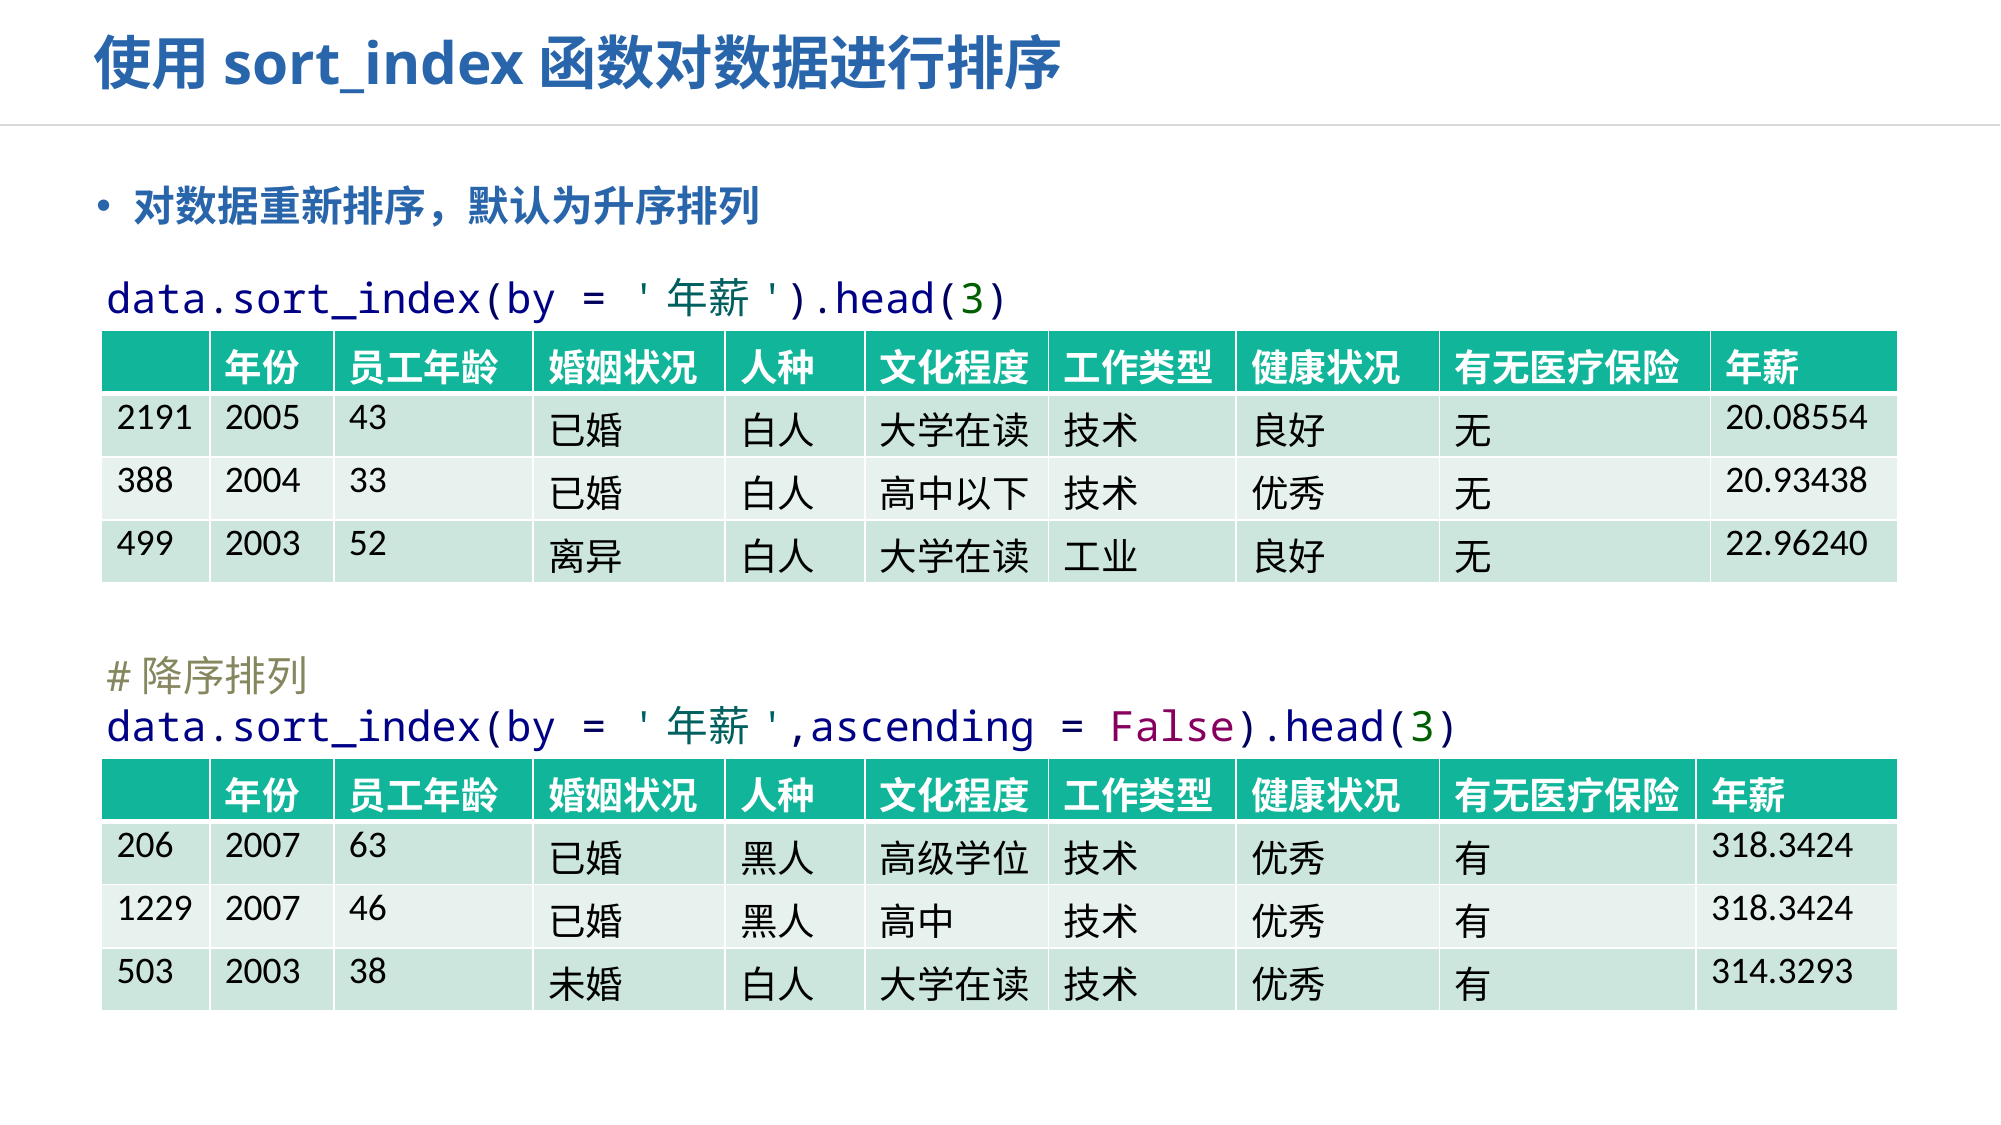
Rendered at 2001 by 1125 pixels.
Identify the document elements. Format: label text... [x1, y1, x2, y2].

table_cell 大学在读 [866, 949, 1048, 1010]
table_header 工作类型 [1049, 331, 1235, 391]
table_cell 2007 [211, 885, 333, 947]
table_cell 318.3424 [1697, 885, 1897, 947]
table_cell 白人 [726, 949, 864, 1010]
table_cell 2003 [211, 521, 333, 582]
table_cell 499 [102, 521, 209, 582]
table_cell 314.3293 [1697, 949, 1897, 1010]
table_cell 2007 [211, 824, 333, 884]
table_header 婚姻状况 [534, 331, 724, 391]
table_header 工作类型 [1049, 759, 1235, 819]
table_header 人种 [726, 759, 864, 819]
table_cell 388 [102, 458, 209, 519]
table_cell 无 [1440, 396, 1710, 456]
text_box data.sort_index(by = '年薪').head(3) [91, 264, 1025, 330]
table_cell 有 [1440, 949, 1695, 1010]
table_header [102, 759, 209, 819]
table_cell 大学在读 [866, 396, 1048, 456]
table_cell 33 [335, 458, 532, 519]
table_header 员工年龄 [335, 759, 532, 819]
table_cell 黑人 [726, 824, 864, 884]
table_header 年薪 [1697, 759, 1897, 819]
table_cell 无 [1440, 458, 1710, 519]
table_cell 2191 [102, 396, 209, 456]
table_cell 高级学位 [866, 824, 1048, 884]
table_header 年份 [211, 759, 333, 819]
table_header 人种 [726, 331, 864, 391]
table_cell 2003 [211, 949, 333, 1010]
table_header 有无医疗保险 [1440, 759, 1695, 819]
table_header [102, 331, 209, 391]
text_box 对数据重新排序，默认为升序排列 [81, 172, 1736, 976]
table_cell 优秀 [1237, 824, 1439, 884]
table_cell 无 [1440, 521, 1710, 582]
table_cell 高中 [866, 885, 1048, 947]
table_cell 43 [335, 396, 532, 456]
table_cell 工业 [1049, 521, 1235, 582]
table_cell 技术 [1049, 949, 1235, 1010]
table_cell 318.3424 [1697, 824, 1897, 884]
table_cell 已婚 [534, 396, 724, 456]
table_cell 2005 [211, 396, 333, 456]
table_cell 高中以下 [866, 458, 1048, 519]
table_cell 良好 [1237, 521, 1439, 582]
table_header 员工年龄 [335, 331, 532, 391]
table_cell 2004 [211, 458, 333, 519]
table_cell 206 [102, 824, 209, 884]
table_cell 有 [1440, 824, 1695, 884]
table_header 文化程度 [866, 331, 1048, 391]
table_cell 良好 [1237, 396, 1439, 456]
table_header 年薪 [1711, 331, 1897, 391]
table_cell 1229 [102, 885, 209, 947]
table_cell 大学在读 [866, 521, 1048, 582]
table_cell 白人 [726, 396, 864, 456]
table_header 健康状况 [1237, 759, 1439, 819]
table_cell 优秀 [1237, 949, 1439, 1010]
table_header 婚姻状况 [534, 759, 724, 819]
table_cell 离异 [534, 521, 724, 582]
table_cell 20.93438 [1711, 458, 1897, 519]
table_cell 22.96240 [1711, 521, 1897, 582]
table_cell 优秀 [1237, 458, 1439, 519]
table_header 健康状况 [1237, 331, 1439, 391]
table_cell 20.08554 [1711, 396, 1897, 456]
table_cell 63 [335, 824, 532, 884]
table_cell 优秀 [1237, 885, 1439, 947]
table_cell 有 [1440, 885, 1695, 947]
table_cell 503 [102, 949, 209, 1010]
text_box #降序排列 data.sort_index(by = '年薪',ascending = False).head(3) [91, 642, 1475, 757]
table_header 文化程度 [866, 759, 1048, 819]
table_cell 白人 [726, 521, 864, 582]
table_cell 已婚 [534, 458, 724, 519]
table_cell 52 [335, 521, 532, 582]
text_box 使用sort_index函数对数据进行排序 [78, 19, 1272, 106]
table_cell 技术 [1049, 885, 1235, 947]
table_header 年份 [211, 331, 333, 391]
table_cell 未婚 [534, 949, 724, 1010]
table_cell 已婚 [534, 824, 724, 884]
table_cell 白人 [726, 458, 864, 519]
table_cell 技术 [1049, 458, 1235, 519]
table_header 有无医疗保险 [1440, 331, 1710, 391]
table_cell 46 [335, 885, 532, 947]
table_cell 技术 [1049, 824, 1235, 884]
table_cell 技术 [1049, 396, 1235, 456]
table_cell 已婚 [534, 885, 724, 947]
table_cell 黑人 [726, 885, 864, 947]
table_cell 38 [335, 949, 532, 1010]
